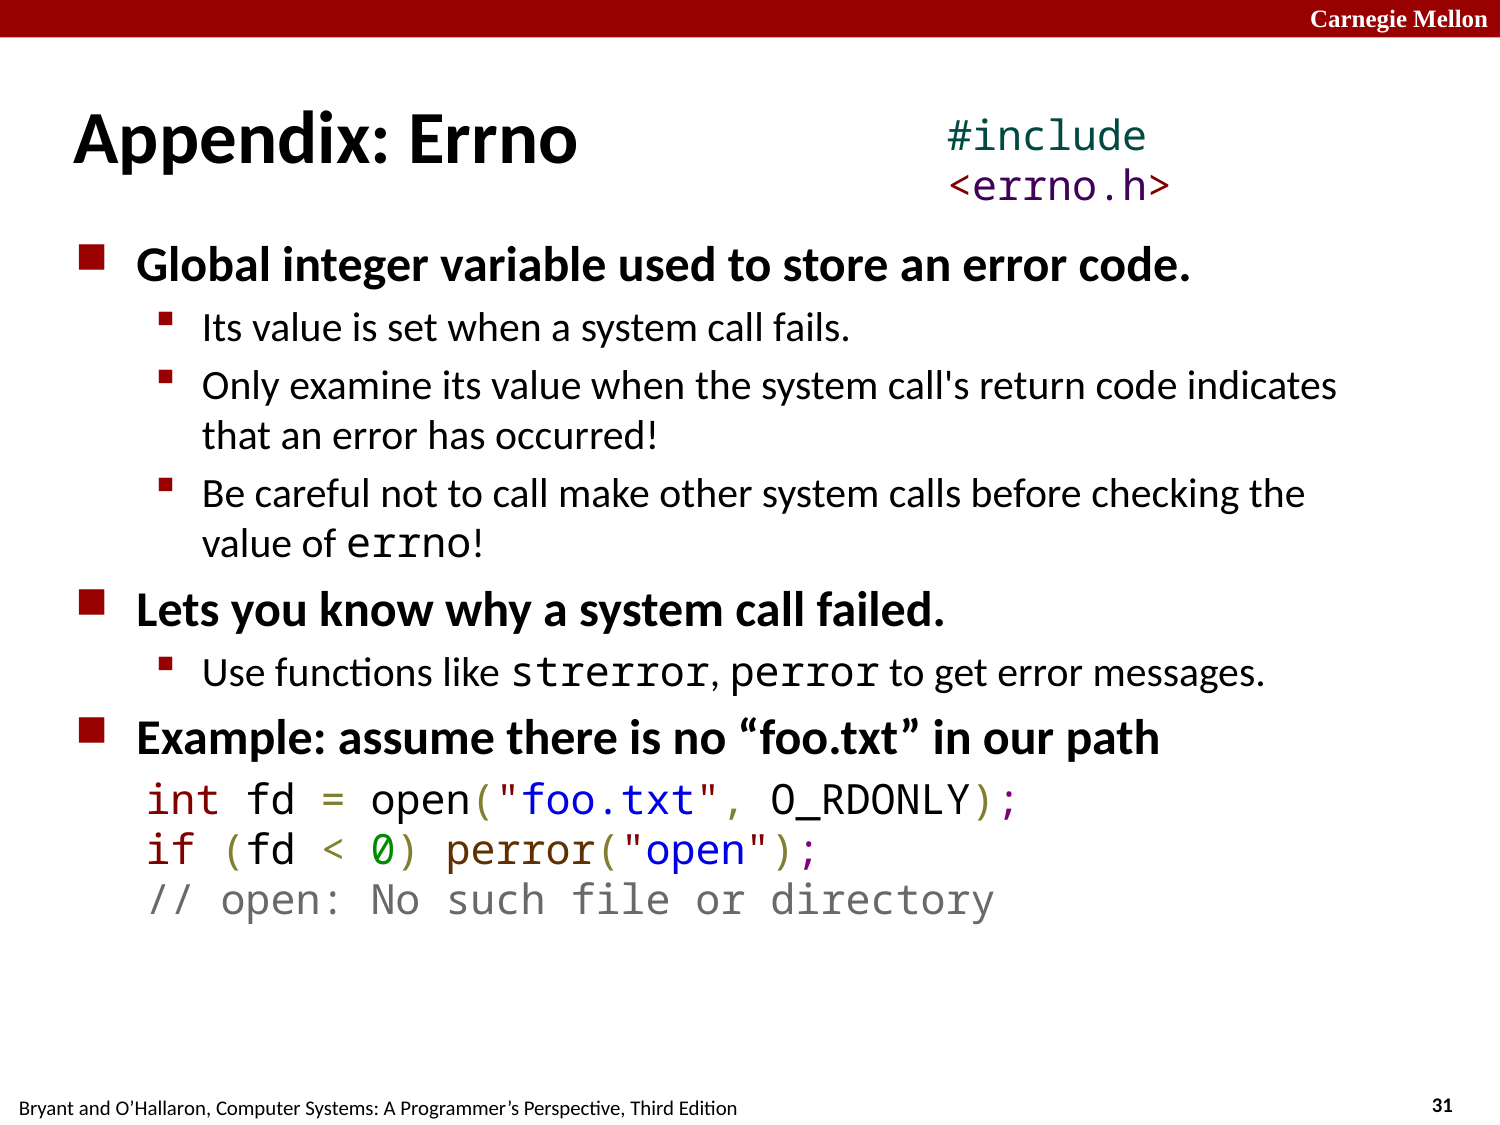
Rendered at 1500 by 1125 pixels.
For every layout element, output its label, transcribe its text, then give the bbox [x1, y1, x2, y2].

list Global integer variable used to store an error code. Its value is set when a system call fails. Only examine its value when the system call's return code indicates that an error has occurred! Be careful not to call make other system calls before checking the value of errno! Lets you know why a system call failed. Use functions like strerror, perror to get error messages. Example: assume there is no “foo.txt” in our path int fd = open("foo.txt", O_RDONLY); if (fd < 0) perror("open"); // open: No such file or directory [64, 223, 1361, 1040]
title Appendix: Errno [58, 71, 1305, 197]
text_box #include <errno.h> [932, 101, 1384, 216]
